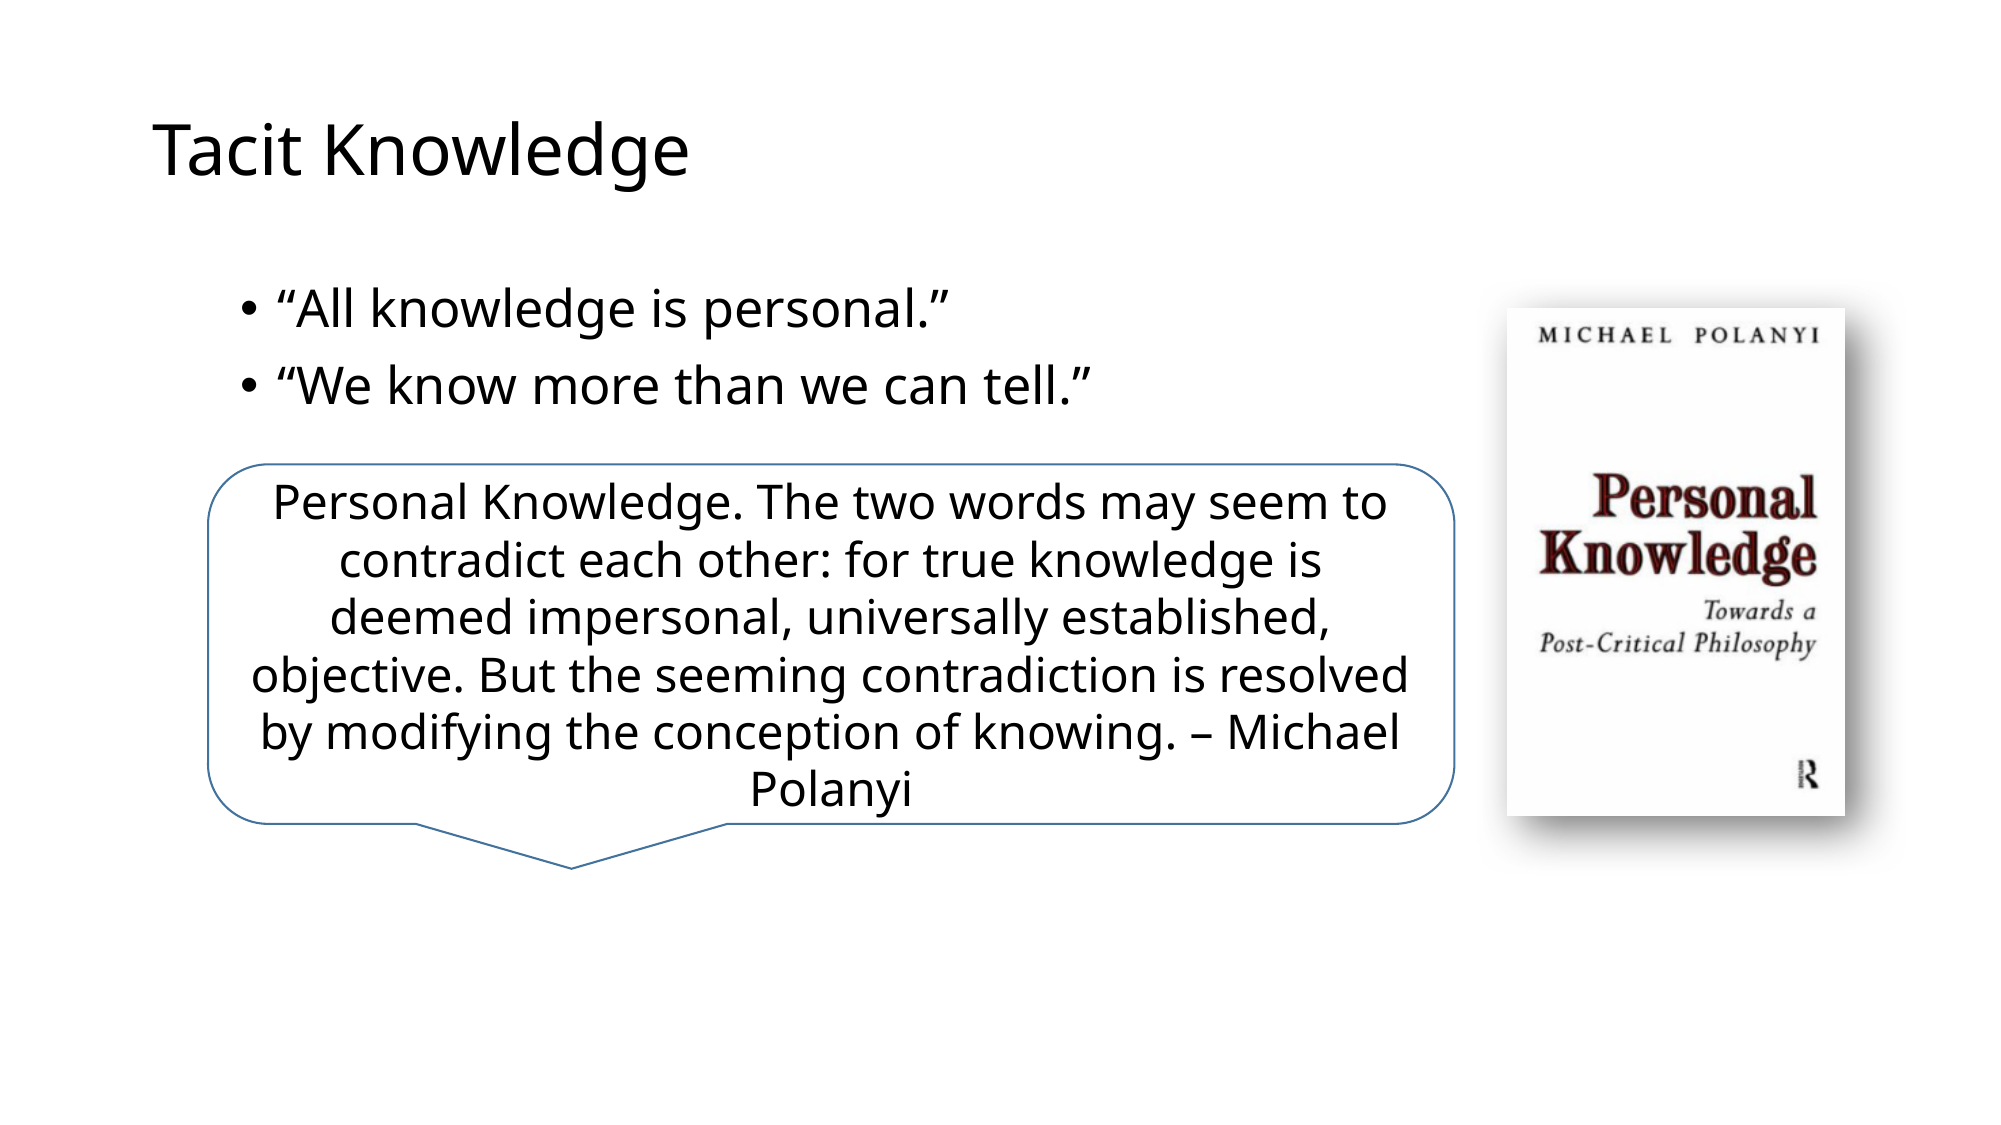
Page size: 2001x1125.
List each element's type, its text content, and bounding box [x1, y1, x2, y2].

picture [1507, 308, 1845, 816]
text_box Personal Knowledge. The two words may seem to contradict each other: for true knowledge is deemed impersonal, universally established, objective. But the seeming contradiction is resolved by modifying the conception of knowing. – Michael Polanyi [206, 463, 1456, 870]
title Tacit Knowledge [137, 59, 1863, 246]
list “All knowledge is personal.” “We know more than we can tell.” [225, 275, 1863, 1014]
